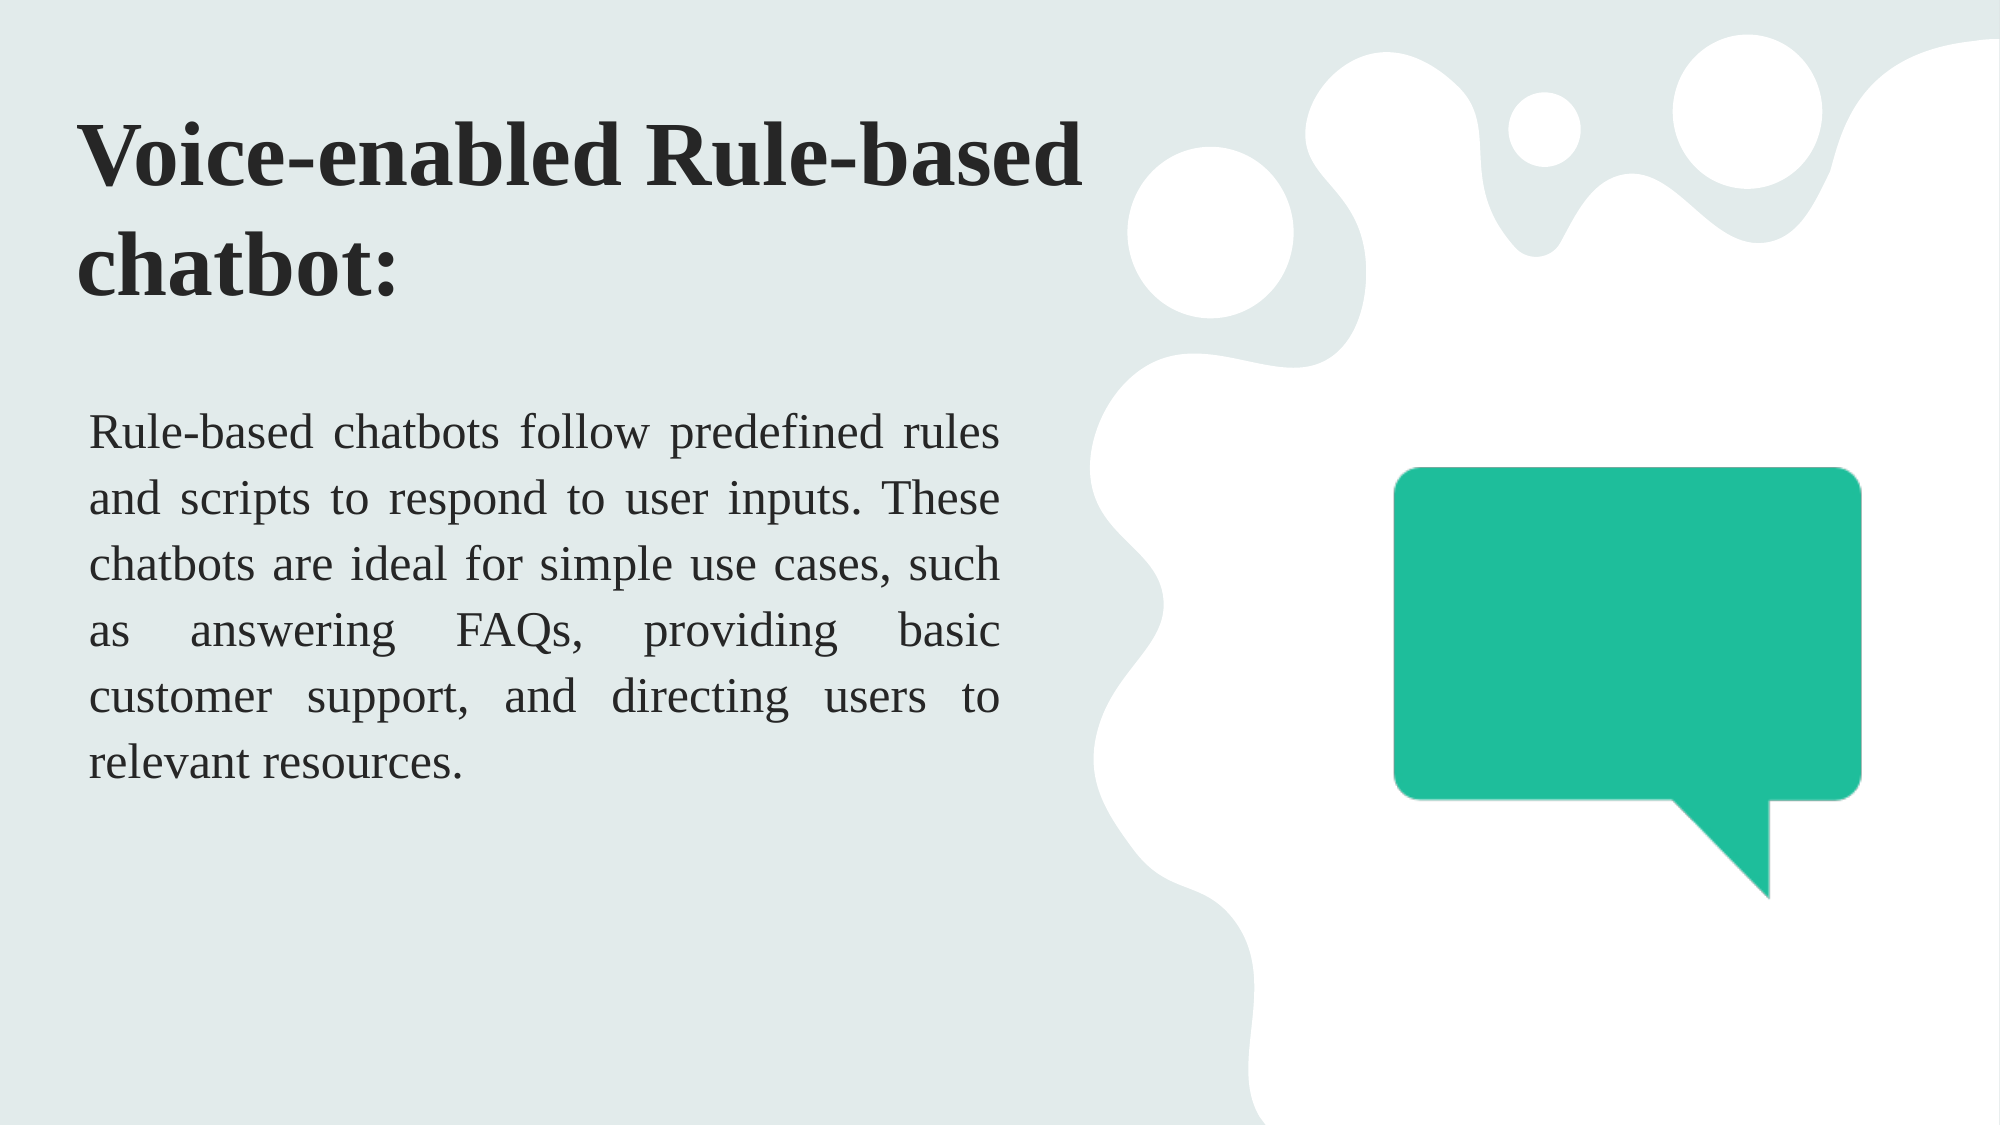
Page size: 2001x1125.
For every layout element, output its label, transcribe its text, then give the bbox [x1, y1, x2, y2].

text_box [1088, 38, 2000, 1125]
title Voice-enabled Rule-based chatbot: [61, 63, 1205, 322]
text_box [1671, 33, 1824, 190]
text_box [0, 0, 2000, 1125]
picture [1303, 356, 1953, 1006]
list Rule-based chatbots follow predefined rules and scripts to respond to user inputs. These chatbots are ideal for simple use cases, such as answering FAQs, providing basic customer support, and directing users to relevant resources. [73, 384, 1017, 1058]
